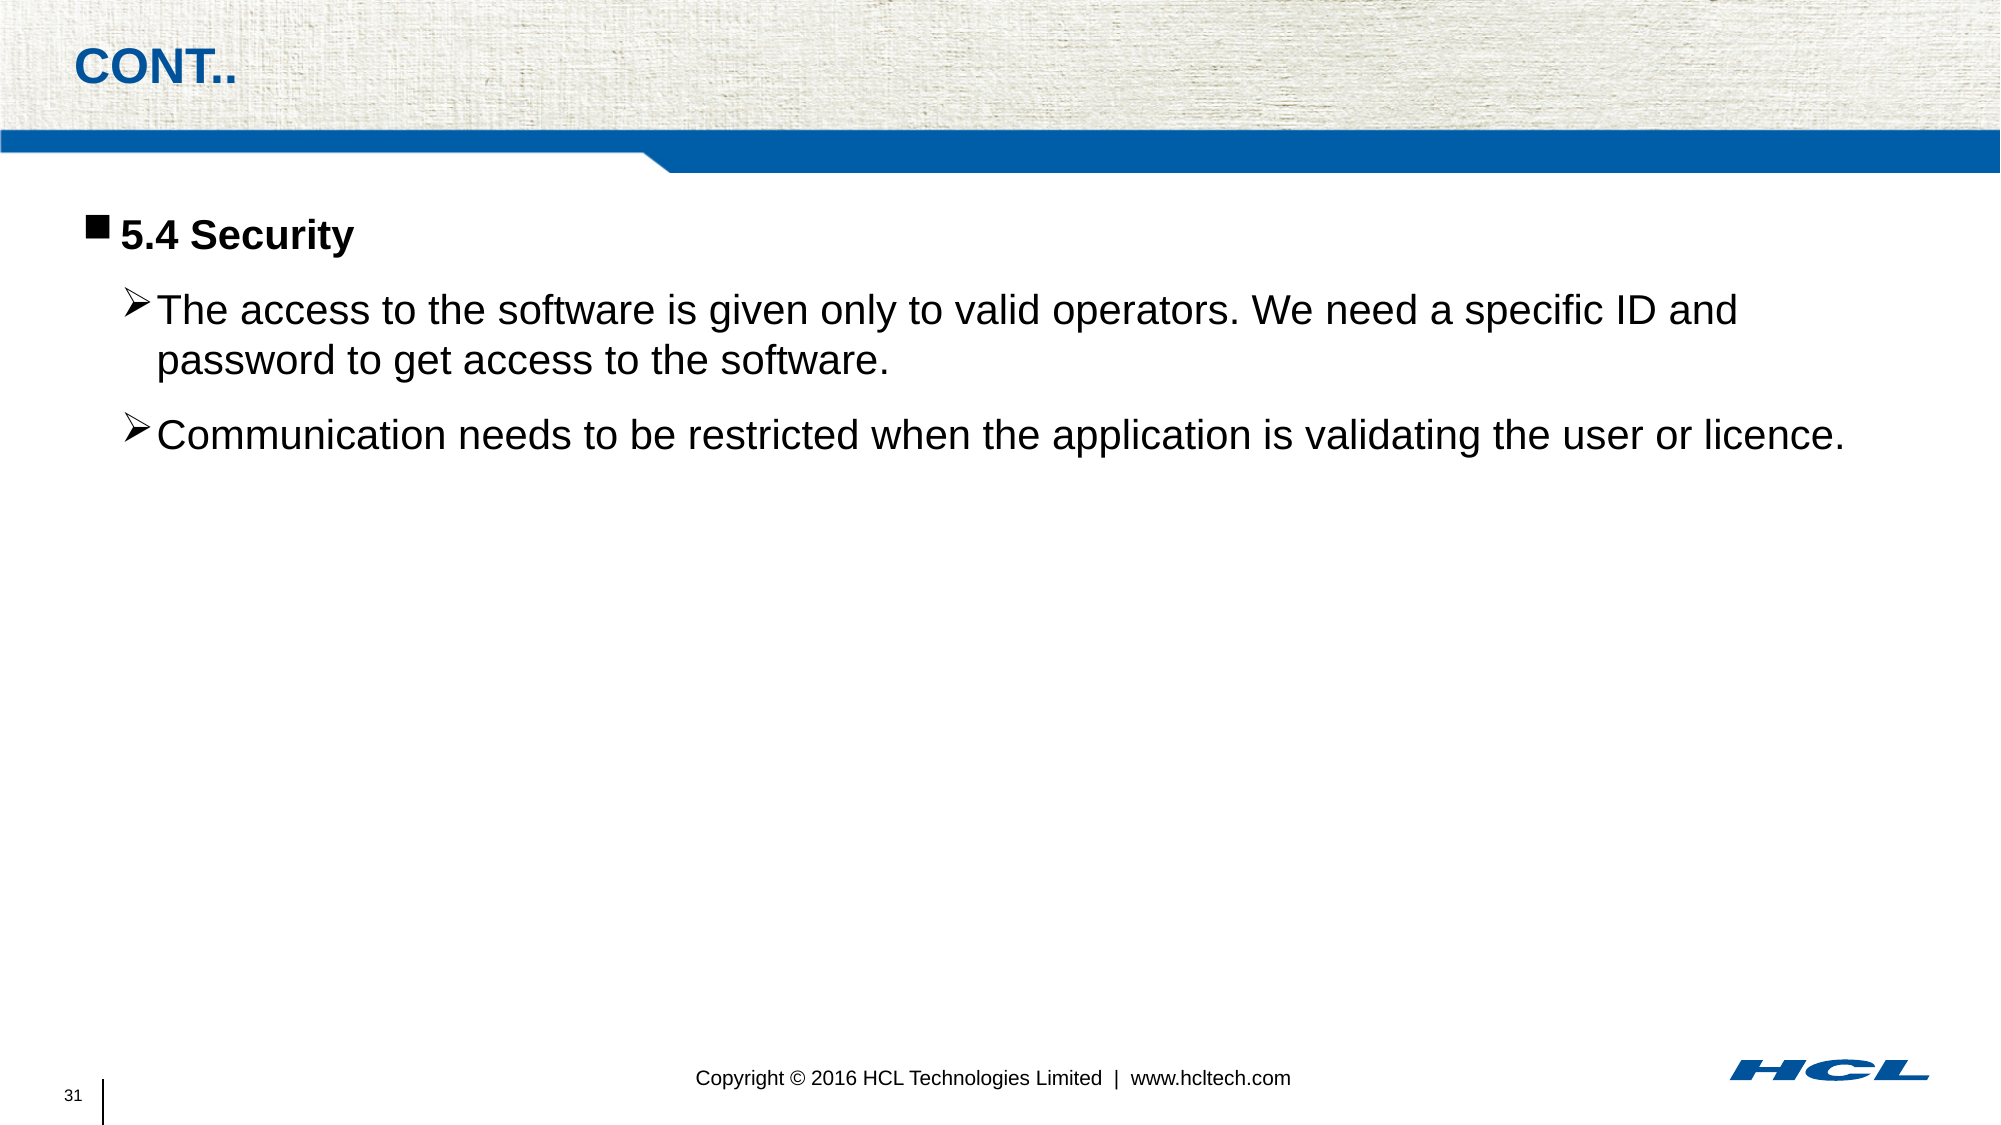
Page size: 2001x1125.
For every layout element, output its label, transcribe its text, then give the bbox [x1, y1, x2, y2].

list 5.4 Security The access to the software is given only to valid operators. We need a specific ID and password to get access to the software. Communication needs to be restricted when the application is validating the user or licence. [66, 200, 1934, 943]
title Cont.. [66, 2, 1934, 126]
picture [0, 0, 2000, 173]
